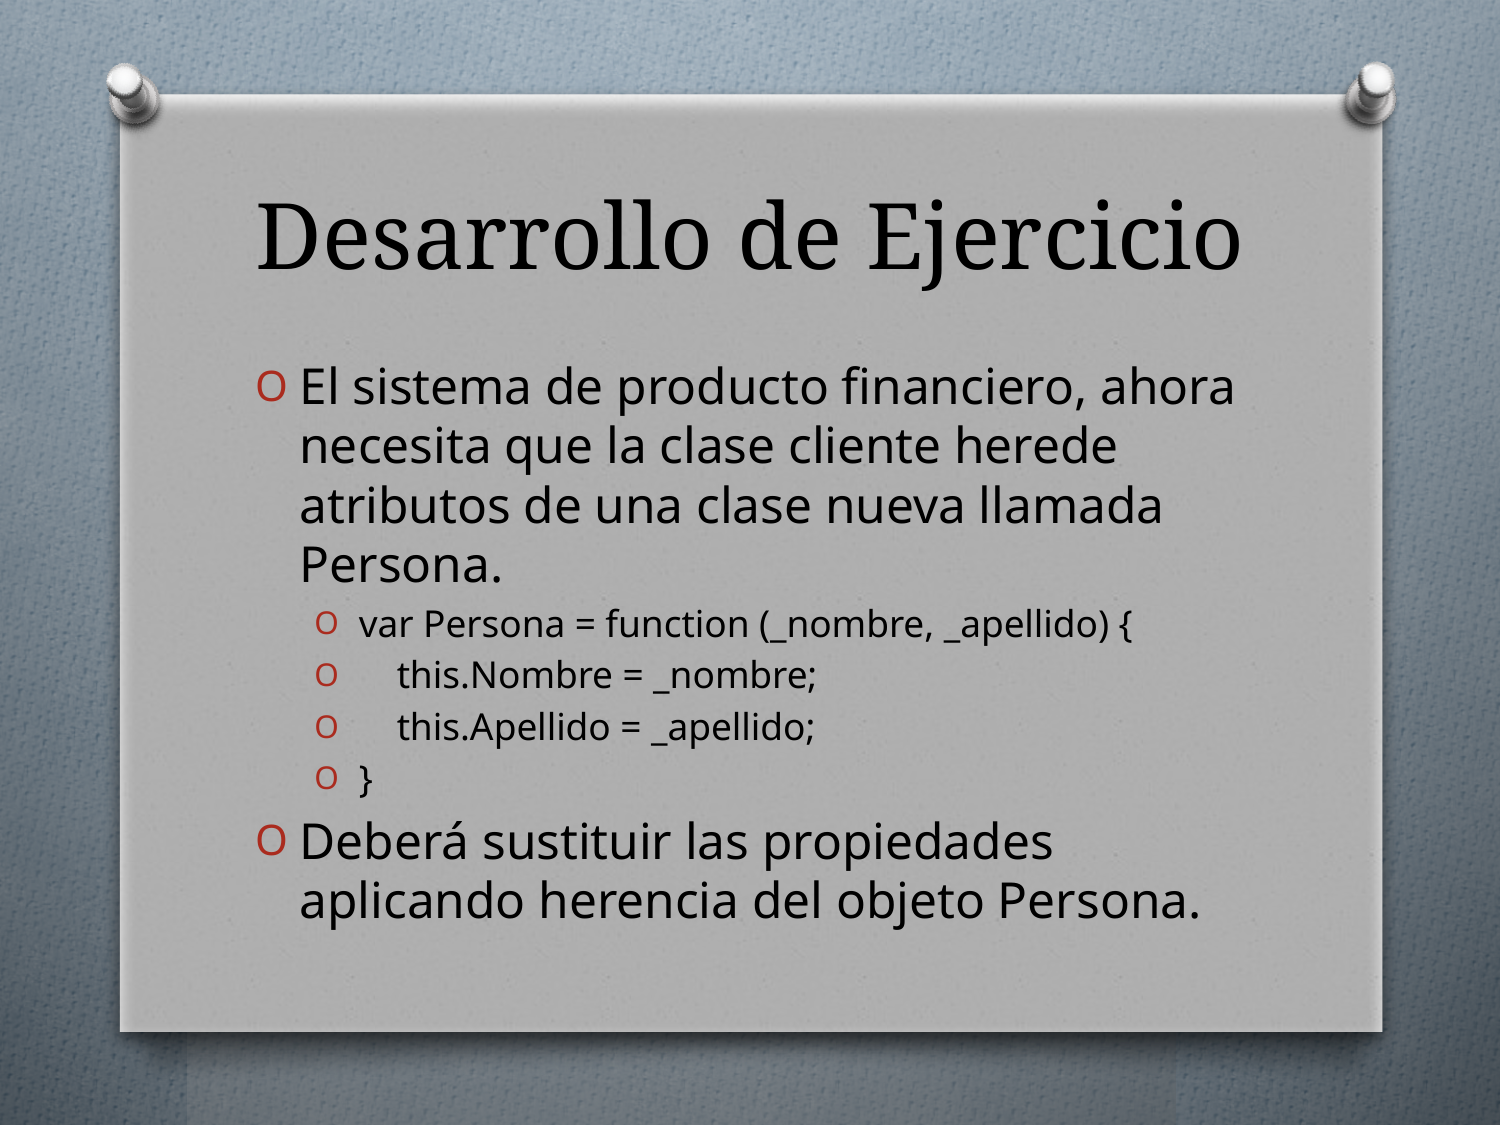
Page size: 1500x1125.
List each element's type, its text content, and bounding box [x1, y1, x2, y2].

title Desarrollo de Ejercicio [179, 134, 1323, 332]
picture [1317, 35, 1439, 156]
picture [75, 29, 198, 153]
list El sistema de producto financiero, ahora necesita que la clase cliente herede atributos de una clase nueva llamada Persona. var Persona = function (_nombre, _apellido) { this.Nombre = _nombre; this.Apellido = _apellido; } Deberá sustituir las propiedades aplicando herencia del objeto Persona. [240, 347, 1257, 939]
